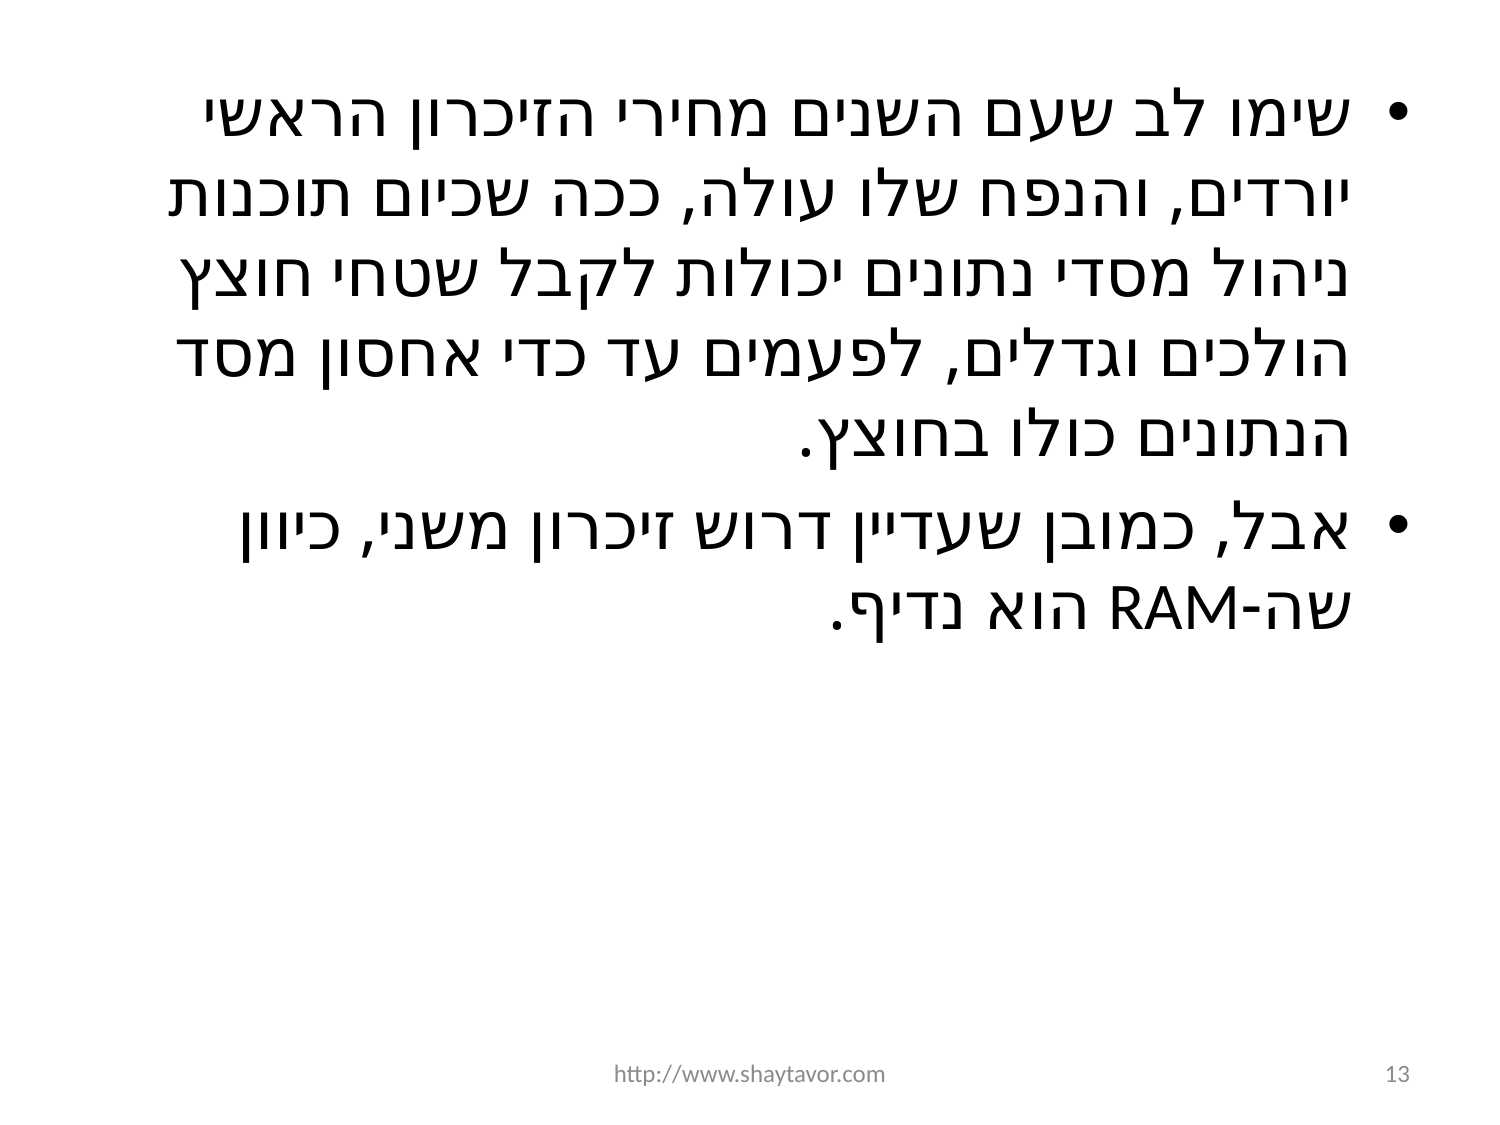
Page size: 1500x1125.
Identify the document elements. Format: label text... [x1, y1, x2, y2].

list שימו לב שעם השנים מחירי הזיכרון הראשי יורדים, והנפח שלו עולה, ככה שכיום תוכנות ניהול מסדי נתונים יכולות לקבל שטחי חוצץ הולכים וגדלים, לפעמים עד כדי אחסון מסד הנתונים כולו בחוצץ. אבל, כמובן שעדיין דרוש זיכרון משני, כיוון שה-RAM הוא נדיף. [75, 62, 1425, 1005]
slide_number 13 [1074, 1042, 1425, 1103]
footer http://www.shaytavor.com [512, 1042, 988, 1103]
